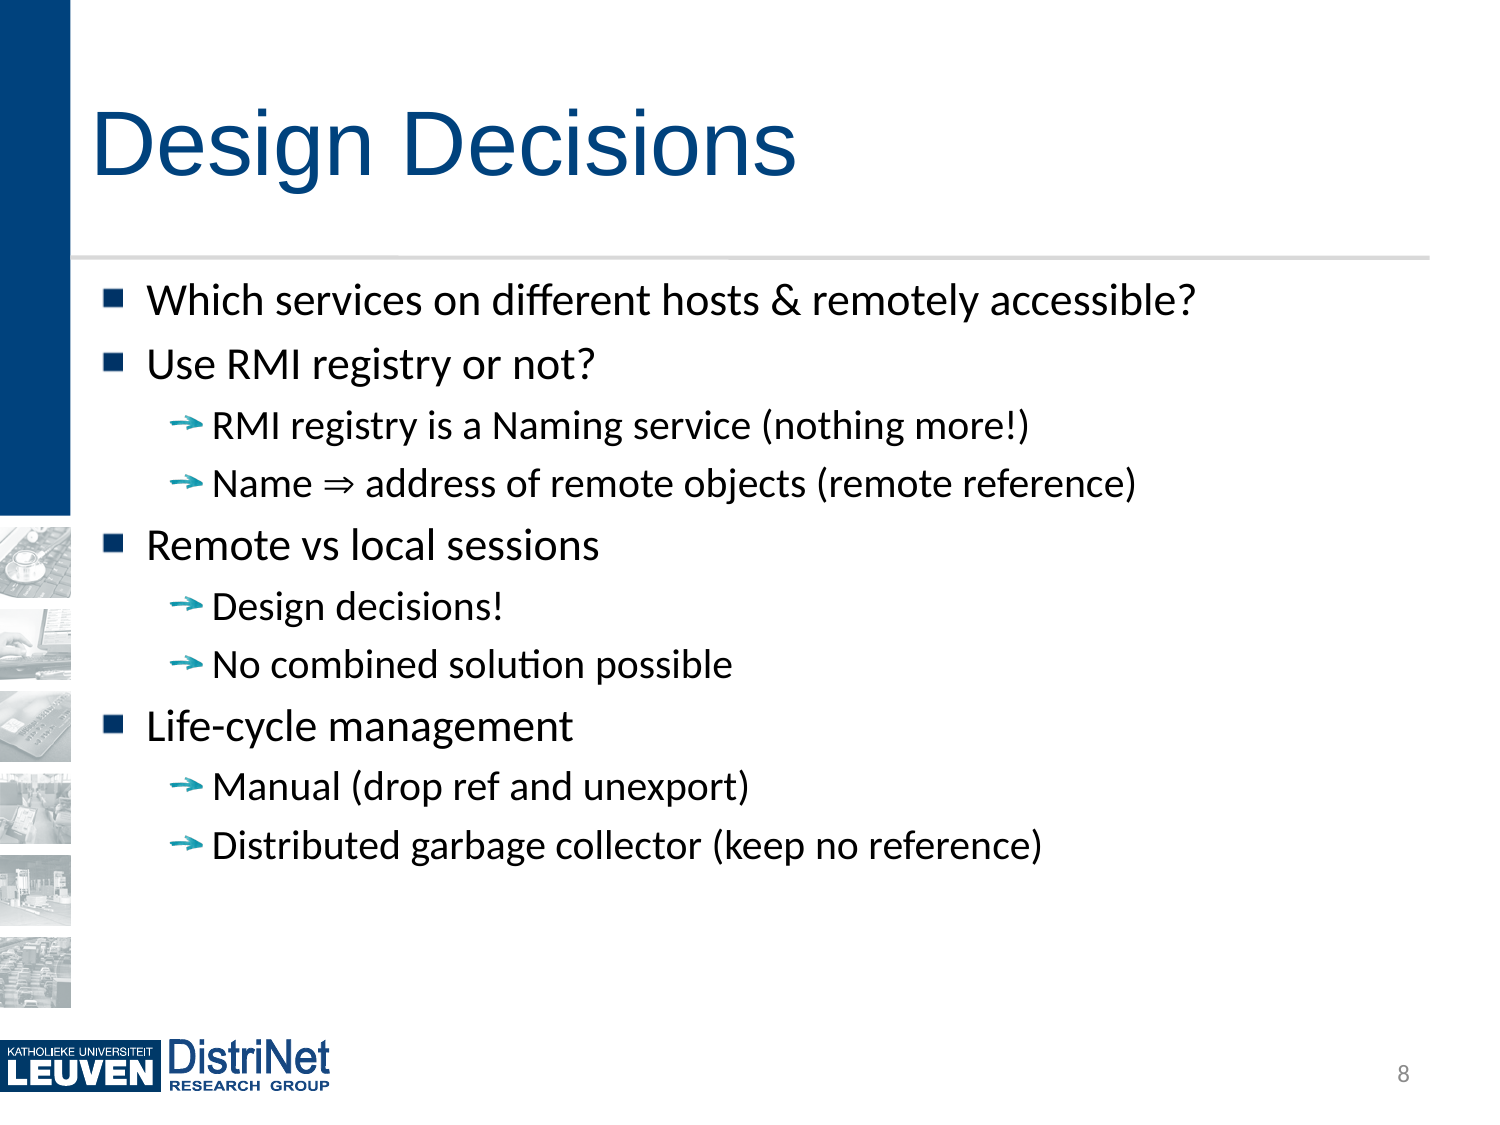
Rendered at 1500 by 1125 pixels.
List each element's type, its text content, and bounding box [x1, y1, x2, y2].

picture [165, 466, 206, 496]
picture [90, 345, 123, 378]
list Which services on different hosts & remotely accessible? Use RMI registry or not? RMI registry is a Naming service (nothing more!) Name  address of remote objects (remote reference) Remote vs local sessions Design decisions! No combined solution possible Life-cycle management Manual (drop ref and unexport) Distributed garbage collector (keep no reference) [75, 262, 1425, 1024]
picture [165, 647, 206, 677]
slide_number 8 [1074, 1042, 1425, 1103]
title Design Decisions [75, 45, 1425, 233]
picture [90, 526, 123, 559]
picture [165, 588, 206, 618]
picture [165, 407, 206, 437]
picture [165, 769, 206, 799]
picture [90, 707, 123, 740]
picture [165, 827, 206, 858]
picture [90, 281, 123, 314]
